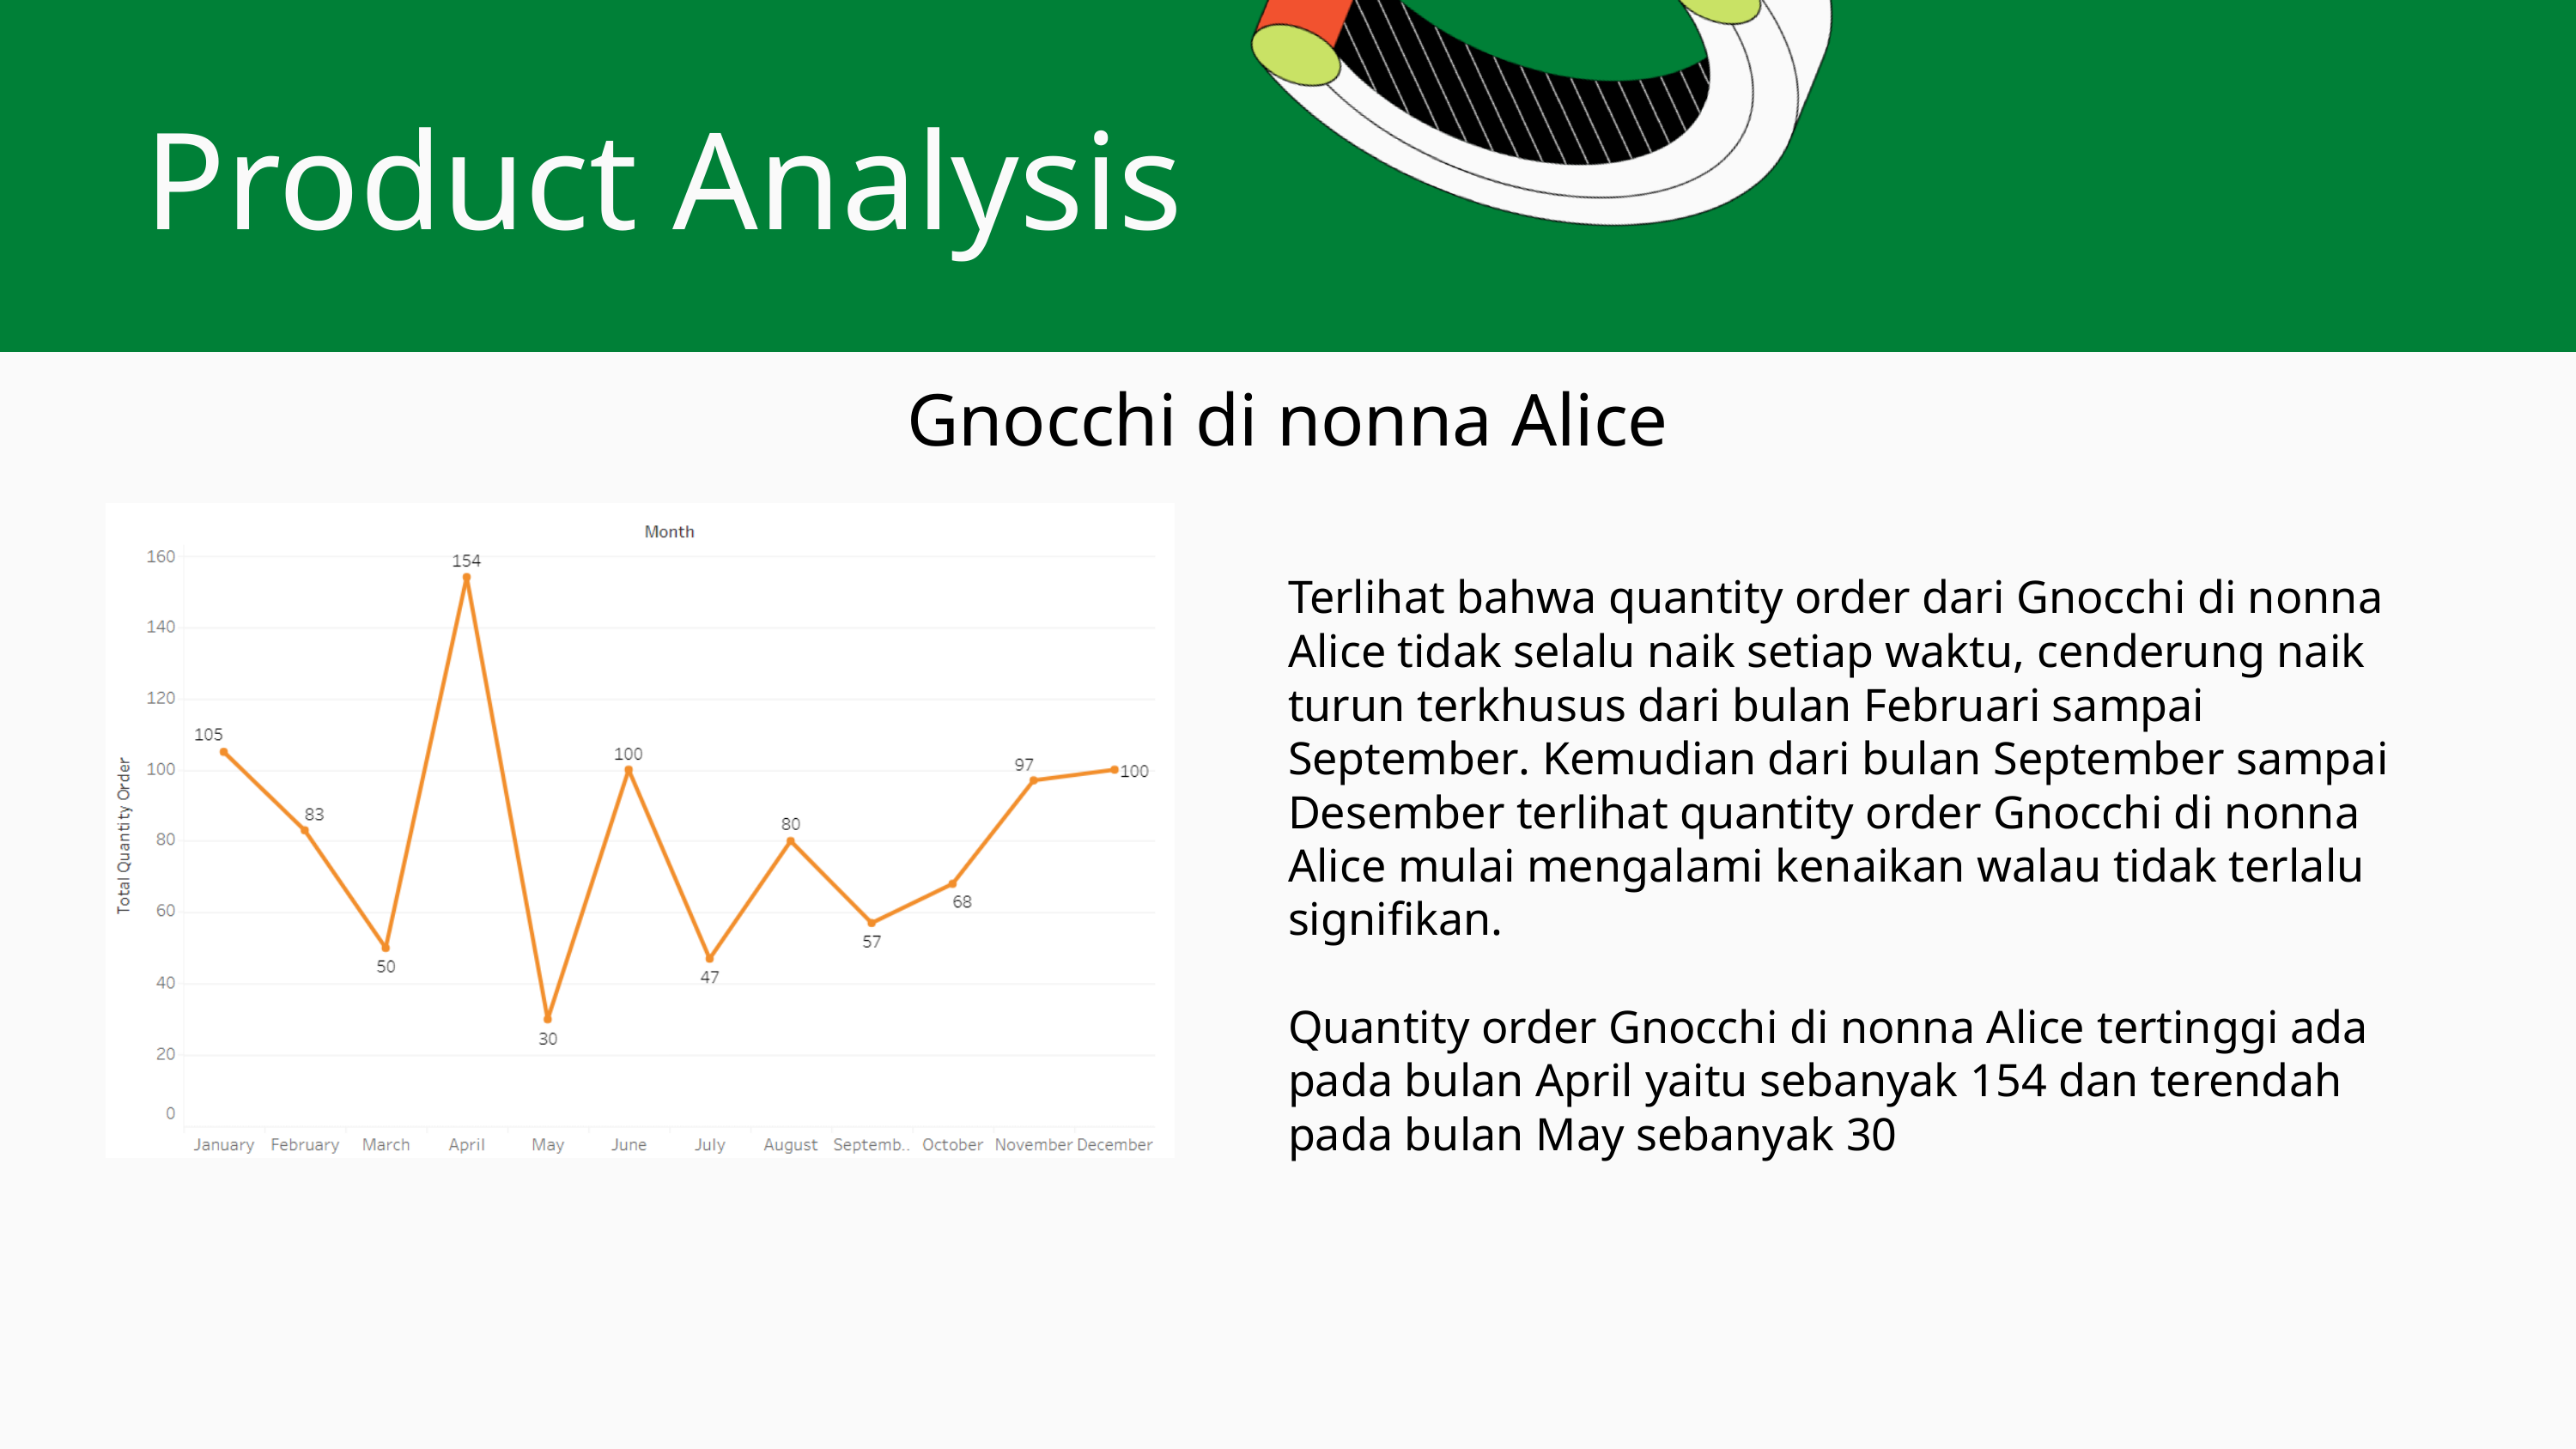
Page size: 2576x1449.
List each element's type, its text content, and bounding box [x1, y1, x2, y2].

text_box Terlihat bahwa quantity order dari Gnocchi di nonna Alice tidak selalu naik setiap waktu, cenderung naik turun terkhusus dari bulan Februari sampai September. Kemudian dari bulan September sampai Desember terlihat quantity order Gnocchi di nonna Alice mulai mengalami kenaikan walau tidak terlalu signifikan. Quantity order Gnocchi di nonna Alice tertinggi ada pada bulan April yaitu sebanyak 154 dan terendah pada bulan May sebanyak 30 [1288, 569, 2404, 1160]
text_box [0, 0, 2576, 352]
text_box Product Analysis [144, 95, 1263, 257]
picture [106, 503, 1175, 1159]
picture [1225, 0, 1878, 330]
text_box Gnocchi di nonna Alice [883, 374, 1693, 461]
